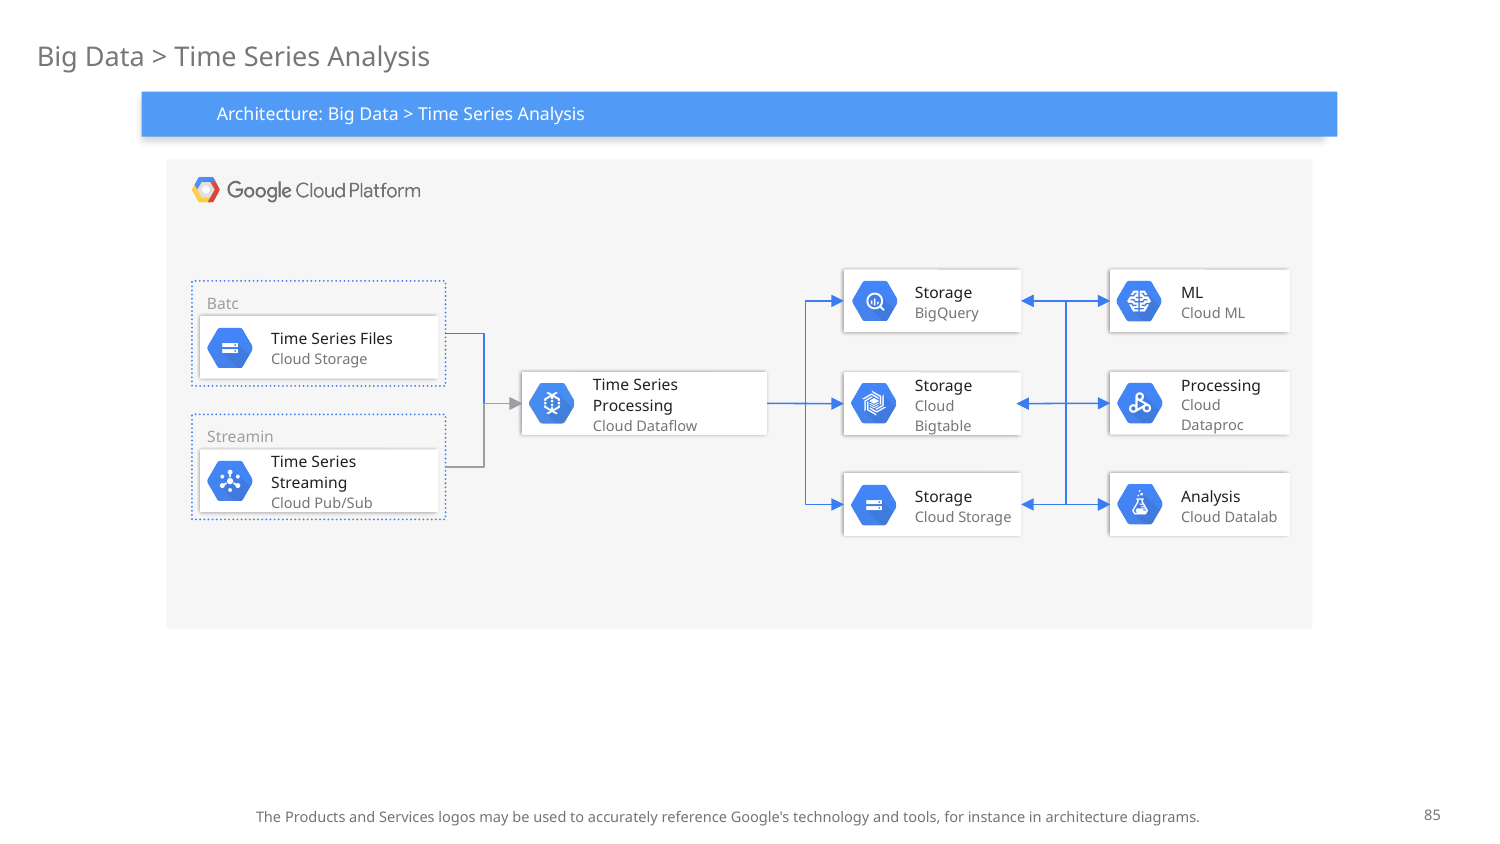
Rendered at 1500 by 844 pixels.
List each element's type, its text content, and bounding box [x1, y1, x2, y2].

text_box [526, 371, 761, 435]
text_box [766, 300, 845, 402]
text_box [848, 372, 1016, 436]
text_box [766, 404, 845, 505]
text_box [843, 269, 1022, 333]
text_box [445, 333, 523, 403]
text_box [843, 472, 1022, 537]
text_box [1109, 269, 1291, 333]
subtitle Big Data > Time Series Analysis [21, 0, 1469, 88]
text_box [1021, 305, 1111, 505]
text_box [191, 414, 440, 520]
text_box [191, 280, 446, 387]
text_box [1109, 472, 1291, 537]
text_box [166, 159, 1313, 630]
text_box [199, 315, 439, 379]
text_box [1115, 371, 1291, 435]
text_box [199, 449, 439, 513]
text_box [435, 474, 446, 520]
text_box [445, 403, 523, 468]
text_box Architecture: Big Data > Time Series Analysis [141, 91, 1338, 137]
